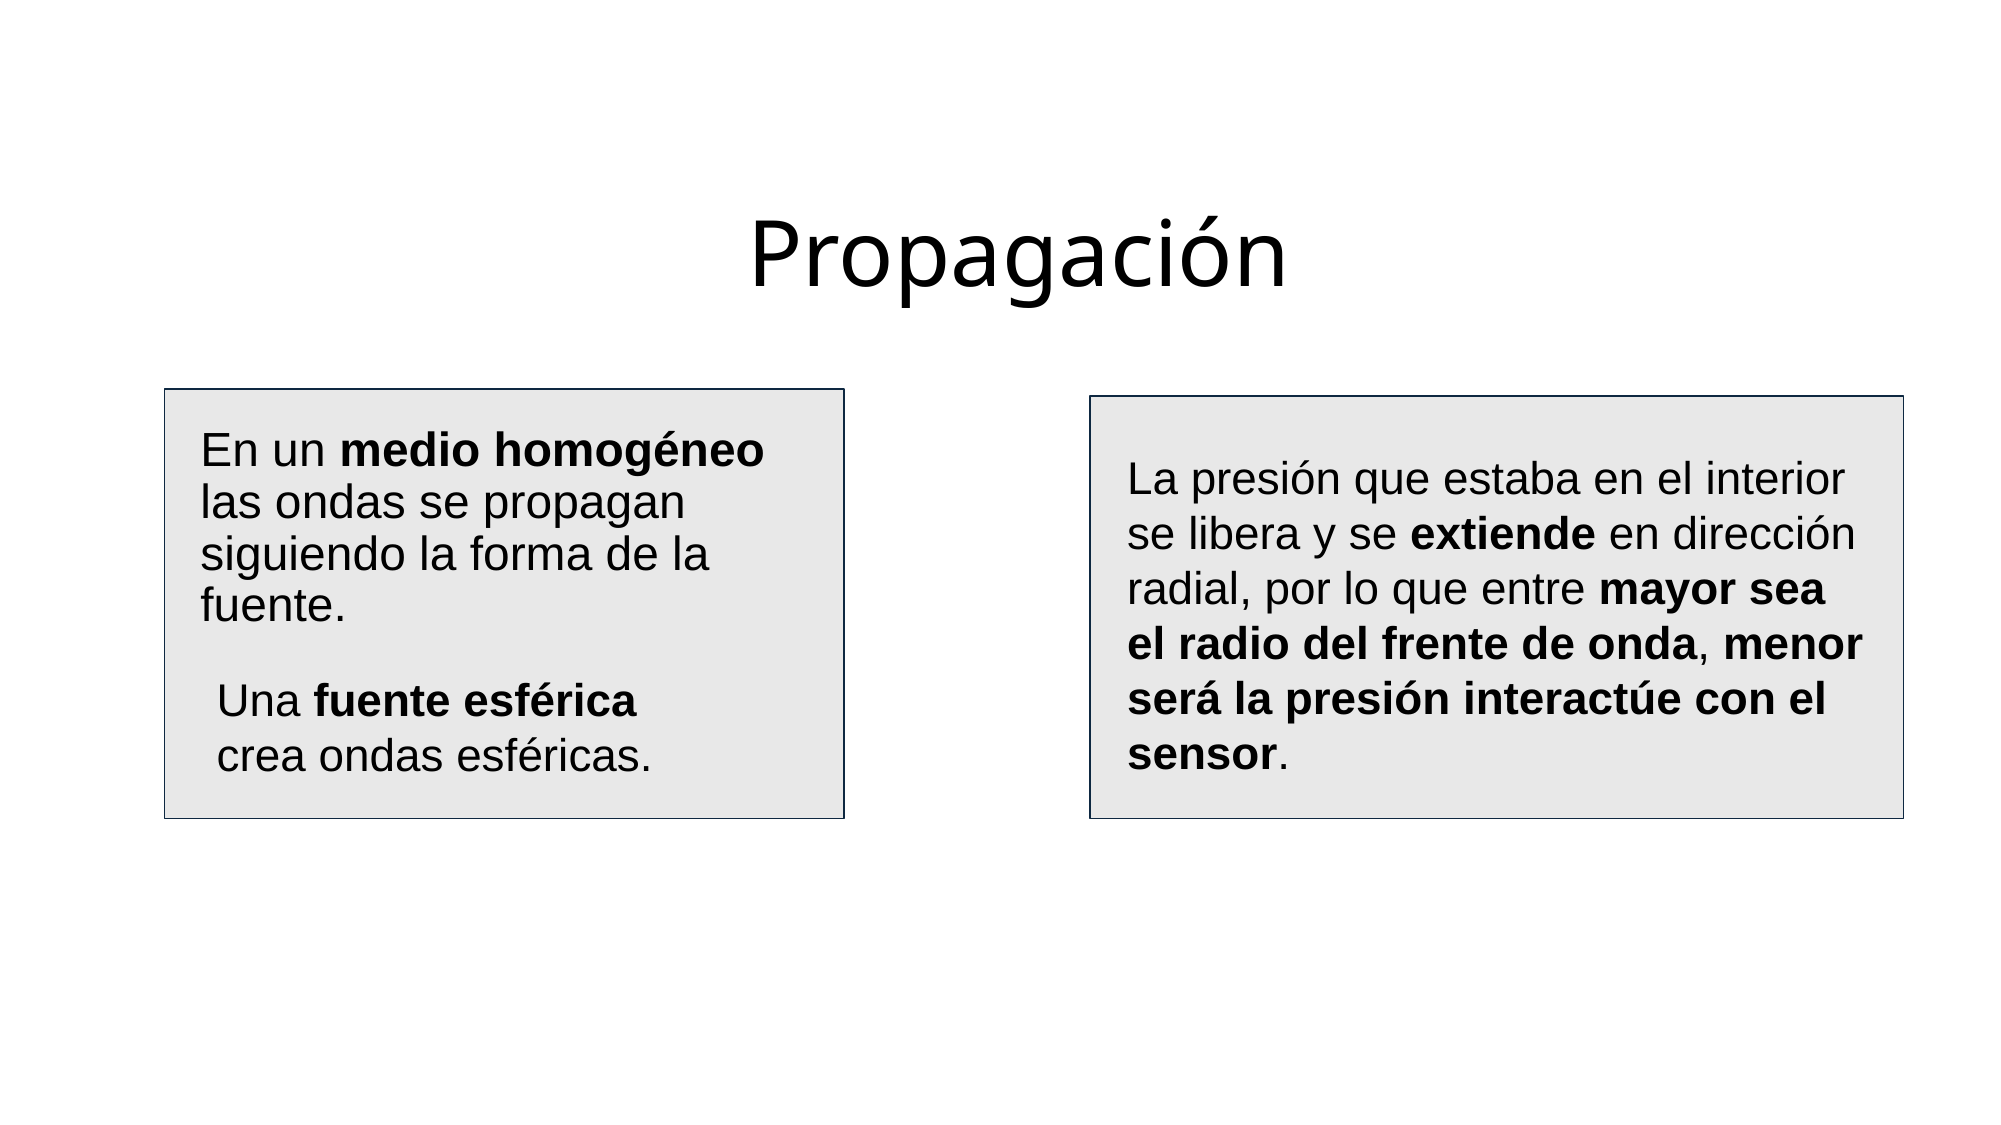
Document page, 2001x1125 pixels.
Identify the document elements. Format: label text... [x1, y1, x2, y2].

text_box [164, 389, 844, 819]
text_box La presión que estaba en el interior se libera y se extiende en dirección radial, por lo que entre mayor sea el radio del frente de onda, menor será la presión interactúe con el sensor. [1112, 441, 1882, 787]
list En un medio homogéneo las ondas se propagan siguiendo la forma de la fuente. [185, 418, 824, 622]
text_box Una fuente esférica crea ondas esféricas. [201, 663, 734, 789]
title Propagación [156, 148, 1882, 366]
text_box [1090, 396, 1904, 819]
